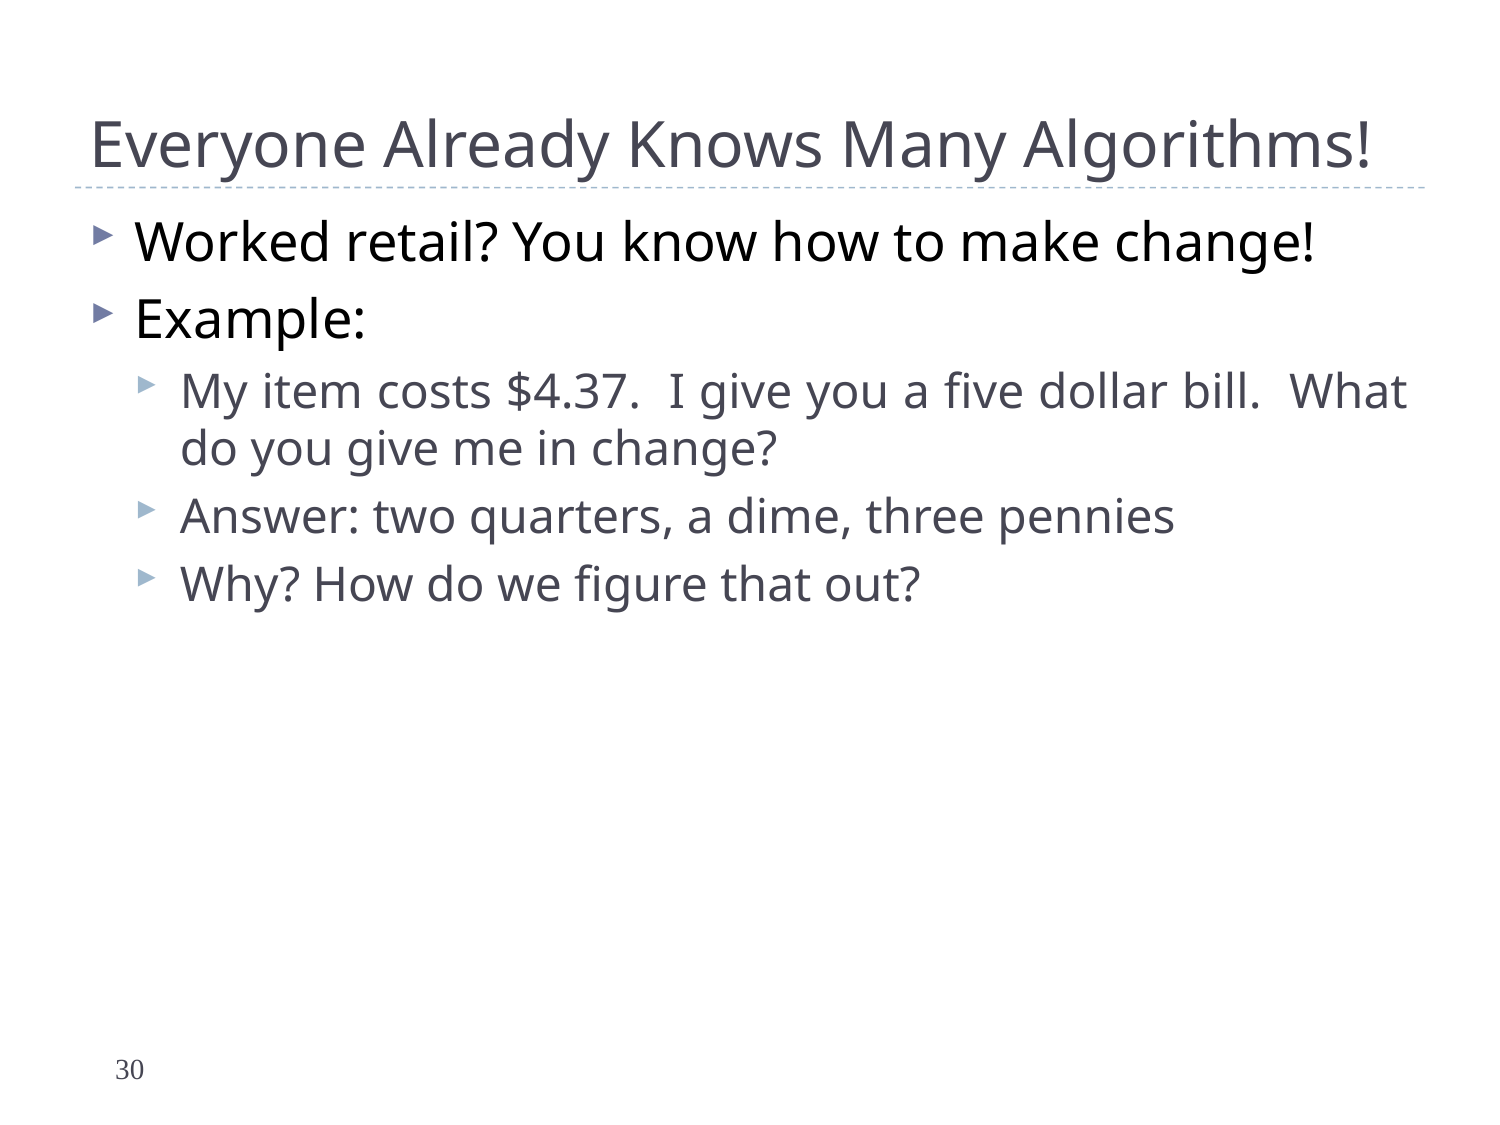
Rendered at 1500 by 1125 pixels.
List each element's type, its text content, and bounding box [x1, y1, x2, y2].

list Worked retail? You know how to make change! Example: My item costs $4.37. I give you a five dollar bill. What do you give me in change? Answer: two quarters, a dime, three pennies Why? How do we figure that out? [75, 200, 1425, 1010]
title Everyone Already Knows Many Algorithms! [75, 24, 1425, 188]
slide_number 30 [100, 1042, 426, 1103]
